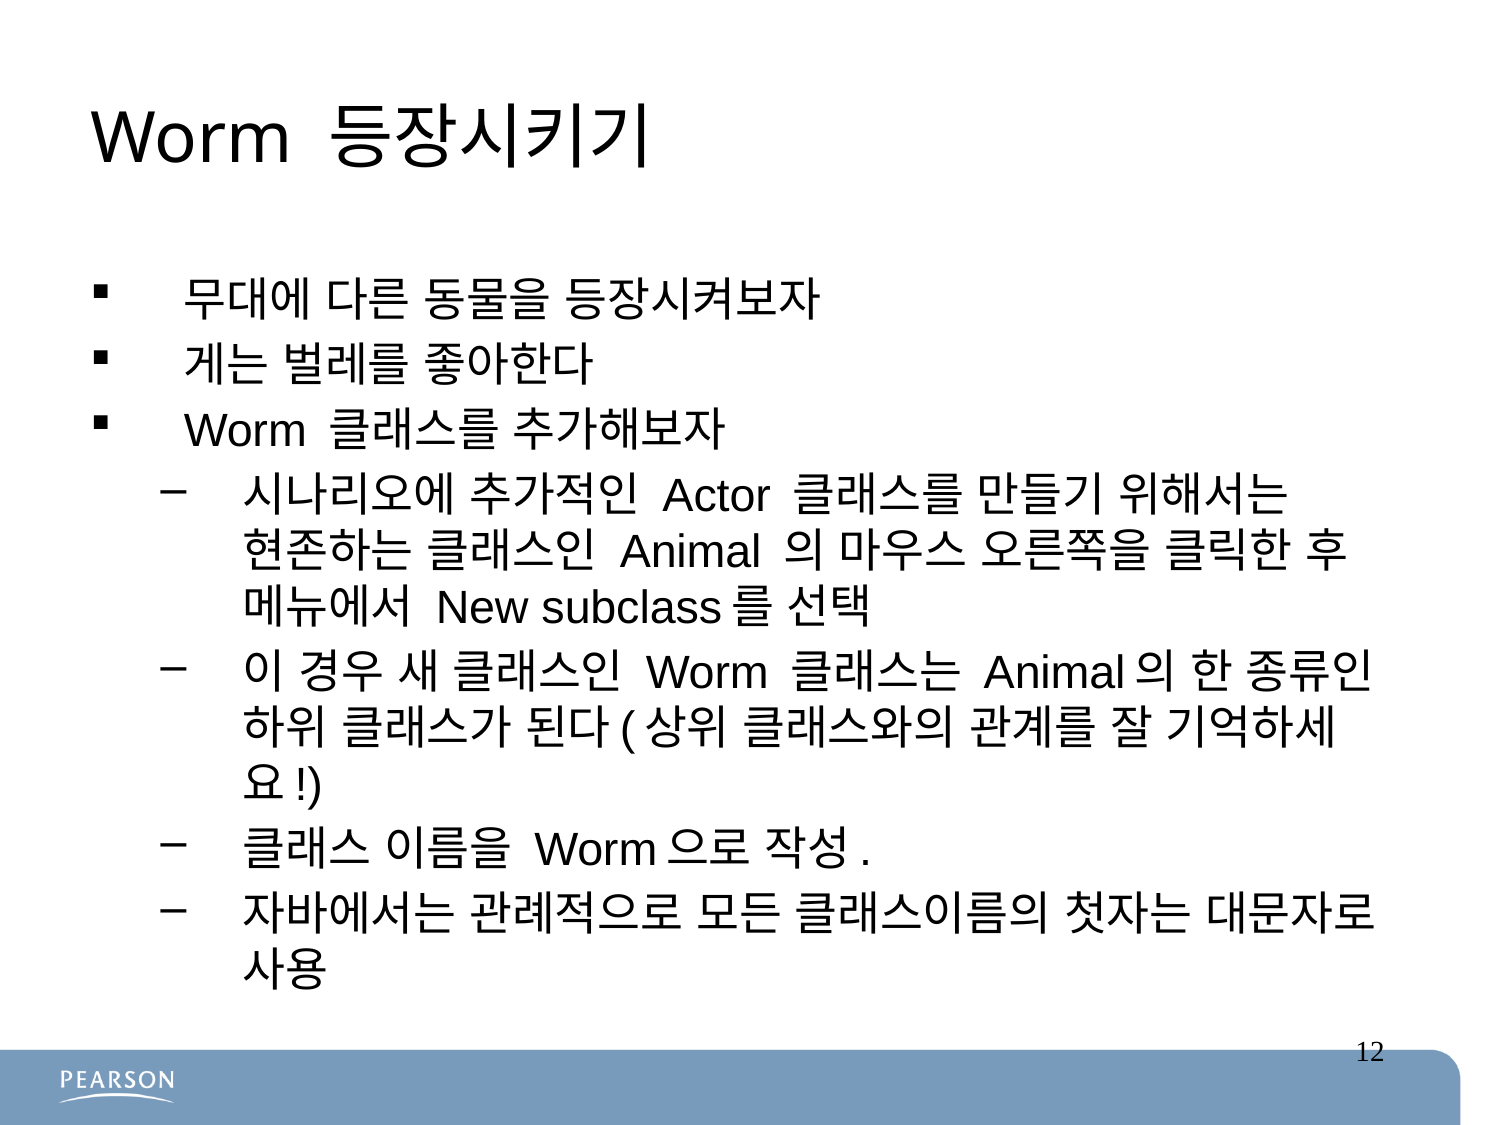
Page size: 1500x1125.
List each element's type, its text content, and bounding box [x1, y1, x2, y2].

picture [0, 1047, 1475, 1125]
slide_number 12 [1049, 1024, 1401, 1103]
list 무대에 다른 동물을 등장시켜보자 게는 벌레를 좋아한다 Worm 클래스를 추가해보자 시나리오에 추가적인 Actor 클래스를 만들기 위해서는 현존하는 클래스인 Animal 의 마우스 오른쪽을 클릭한 후 메뉴에서 New subclass를 선택 이 경우 새 클래스인 Worm 클래스는 Animal의 한 종류인 하위 클래스가 된다(상위 클래스와의 관계를 잘 기억하세요!) 클래스 이름을 Worm으로 작성. 자바에서는 관례적으로 모든 클래스이름의 첫자는 대문자로 사용 [74, 262, 1426, 1006]
title Worm 등장시키기 [74, 44, 1426, 233]
